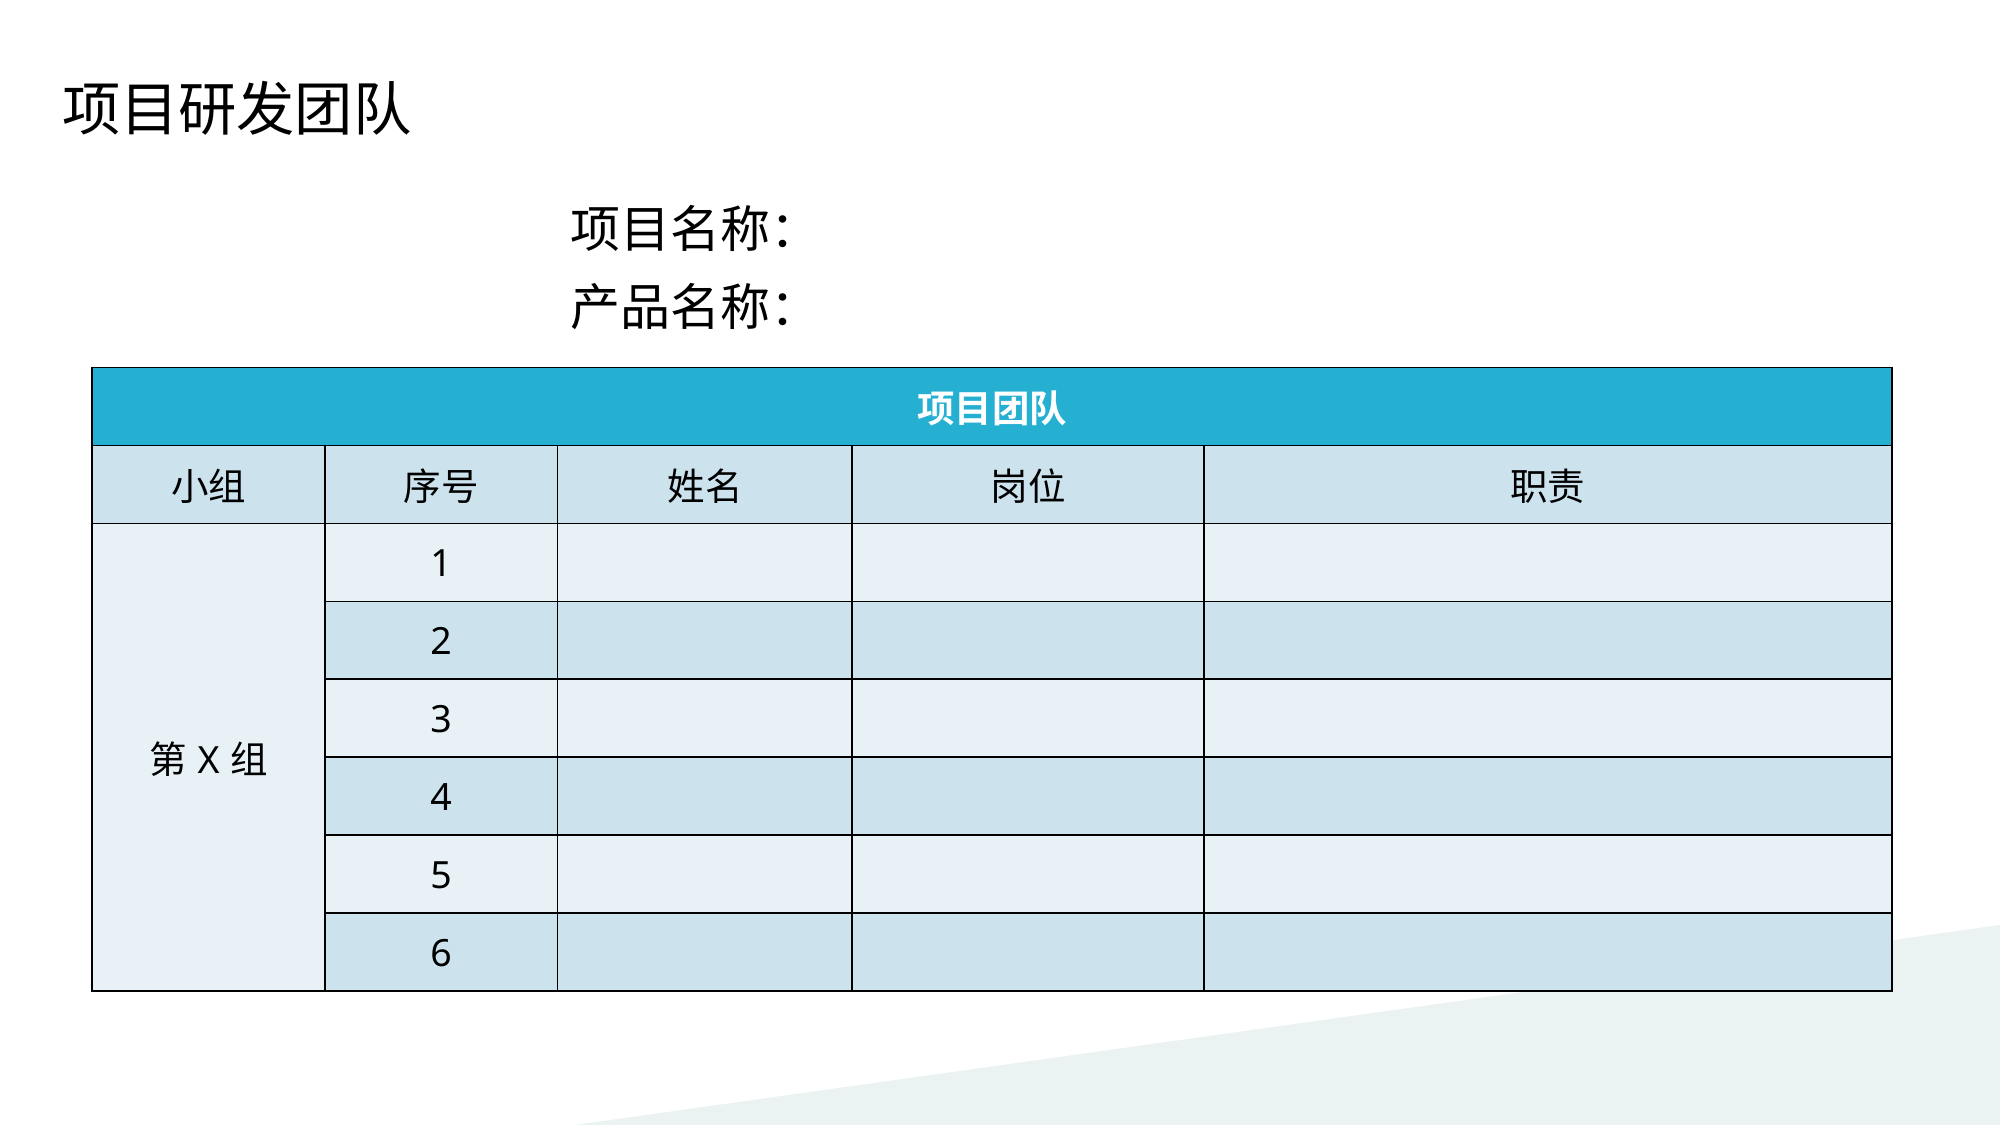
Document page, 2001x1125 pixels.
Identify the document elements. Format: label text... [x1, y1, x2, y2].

table_cell [853, 836, 1203, 912]
text_box 项目研发团队 [47, 65, 427, 150]
table_cell 6 [326, 914, 557, 990]
table_cell 1 [326, 524, 557, 601]
table_cell [1205, 602, 1891, 678]
text_box 项目名称： [555, 189, 836, 265]
table_cell [558, 836, 851, 912]
table_cell 序号 [326, 446, 557, 523]
table_cell [1205, 914, 1891, 990]
table_cell 2 [326, 602, 557, 678]
table_header 项目团队 [93, 368, 1891, 445]
table_cell [1205, 836, 1891, 912]
table_cell [853, 680, 1203, 756]
table_cell [558, 758, 851, 834]
table_cell 第X组 [93, 524, 324, 990]
table_cell 岗位 [853, 446, 1203, 523]
table_cell [558, 914, 851, 990]
table_cell [1205, 524, 1891, 601]
table_cell [558, 680, 851, 756]
table_cell [1205, 758, 1891, 834]
table_cell [558, 602, 851, 678]
table_cell 3 [326, 680, 557, 756]
text_box 产品名称： [555, 268, 836, 344]
table_cell [853, 602, 1203, 678]
text_box [574, 923, 2000, 1125]
table_cell 小组 [93, 446, 324, 523]
table_cell [558, 524, 851, 601]
table_cell [853, 524, 1203, 601]
table_cell 4 [326, 758, 557, 834]
table_cell [853, 914, 1203, 990]
table_cell 职责 [1205, 446, 1891, 523]
table_cell 姓名 [558, 446, 851, 523]
table_cell 5 [326, 836, 557, 912]
table_cell [853, 758, 1203, 834]
table_cell [1205, 680, 1891, 756]
